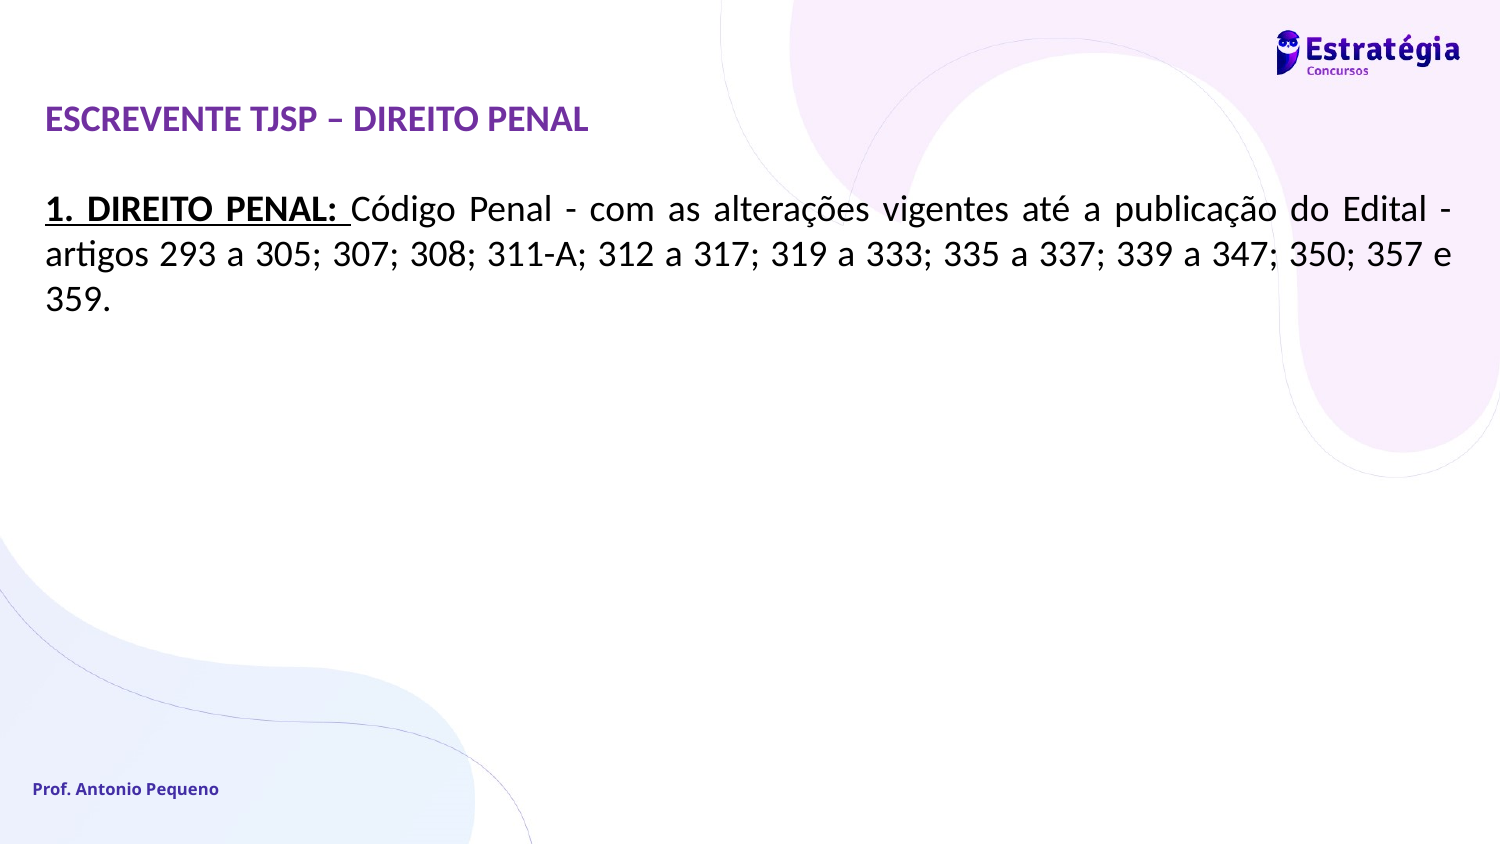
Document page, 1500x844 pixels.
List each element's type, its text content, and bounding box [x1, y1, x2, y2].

text_box ESCREVENTE TJSP – DIREITO PENAL 1. DIREITO PENAL: Código Penal - com as alterações vigentes até a publicação do Edital - artigos 293 a 305; 307; 308; 311-A; 312 a 317; 319 a 333; 335 a 337; 339 a 347; 350; 357 e 359. [30, 86, 1468, 507]
picture [0, 0, 1500, 844]
text_box Prof. Antonio Pequeno [24, 771, 563, 807]
